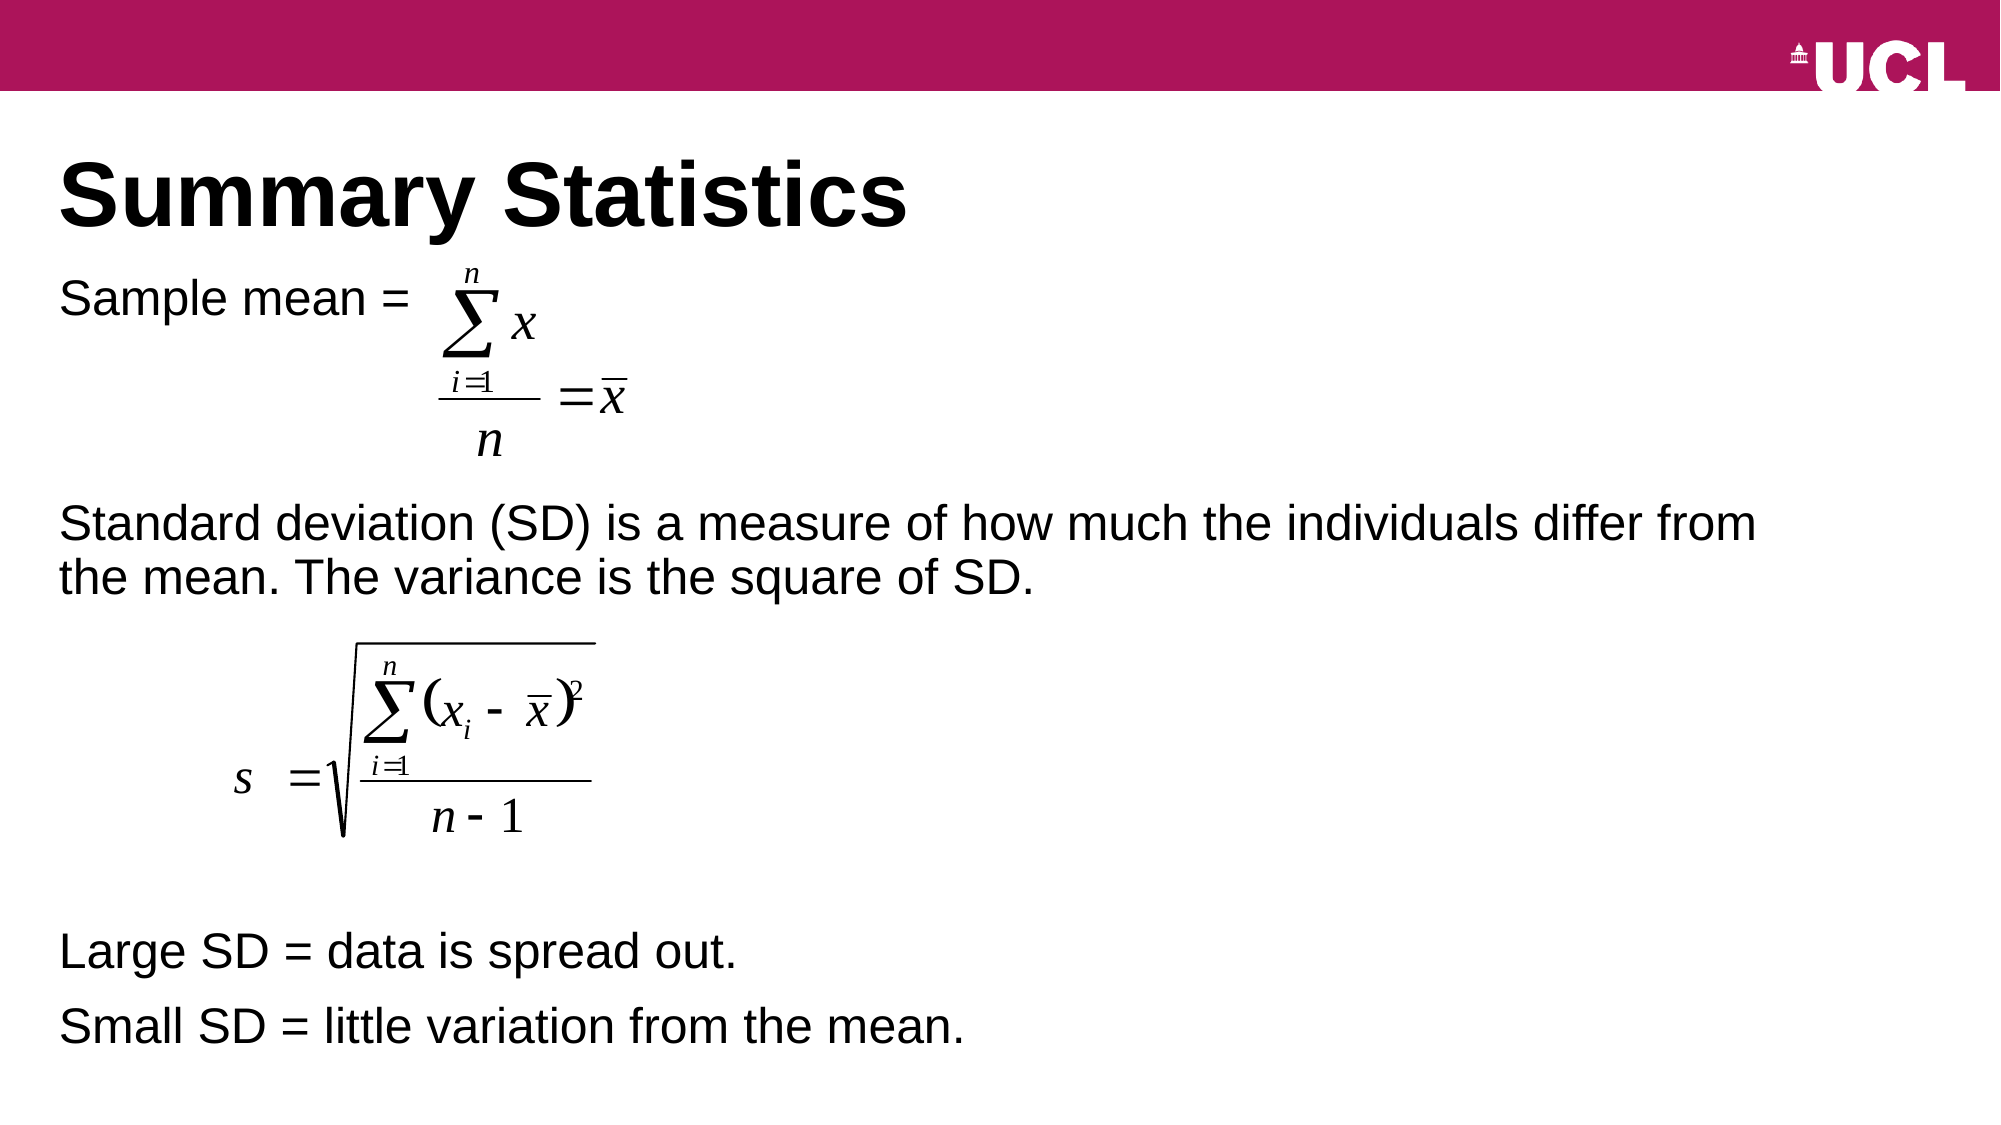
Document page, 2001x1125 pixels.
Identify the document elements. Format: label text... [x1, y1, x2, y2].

list Sample mean = Standard deviation (SD) is a measure of how much the individuals differ from the mean. The variance is the square of SD. Large SD = data is spread out. Small SD = little variation from the mean. [59, 272, 1772, 987]
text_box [429, 248, 638, 468]
picture [0, 0, 2000, 91]
title Summary Statistics [59, 147, 1536, 265]
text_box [224, 633, 605, 849]
